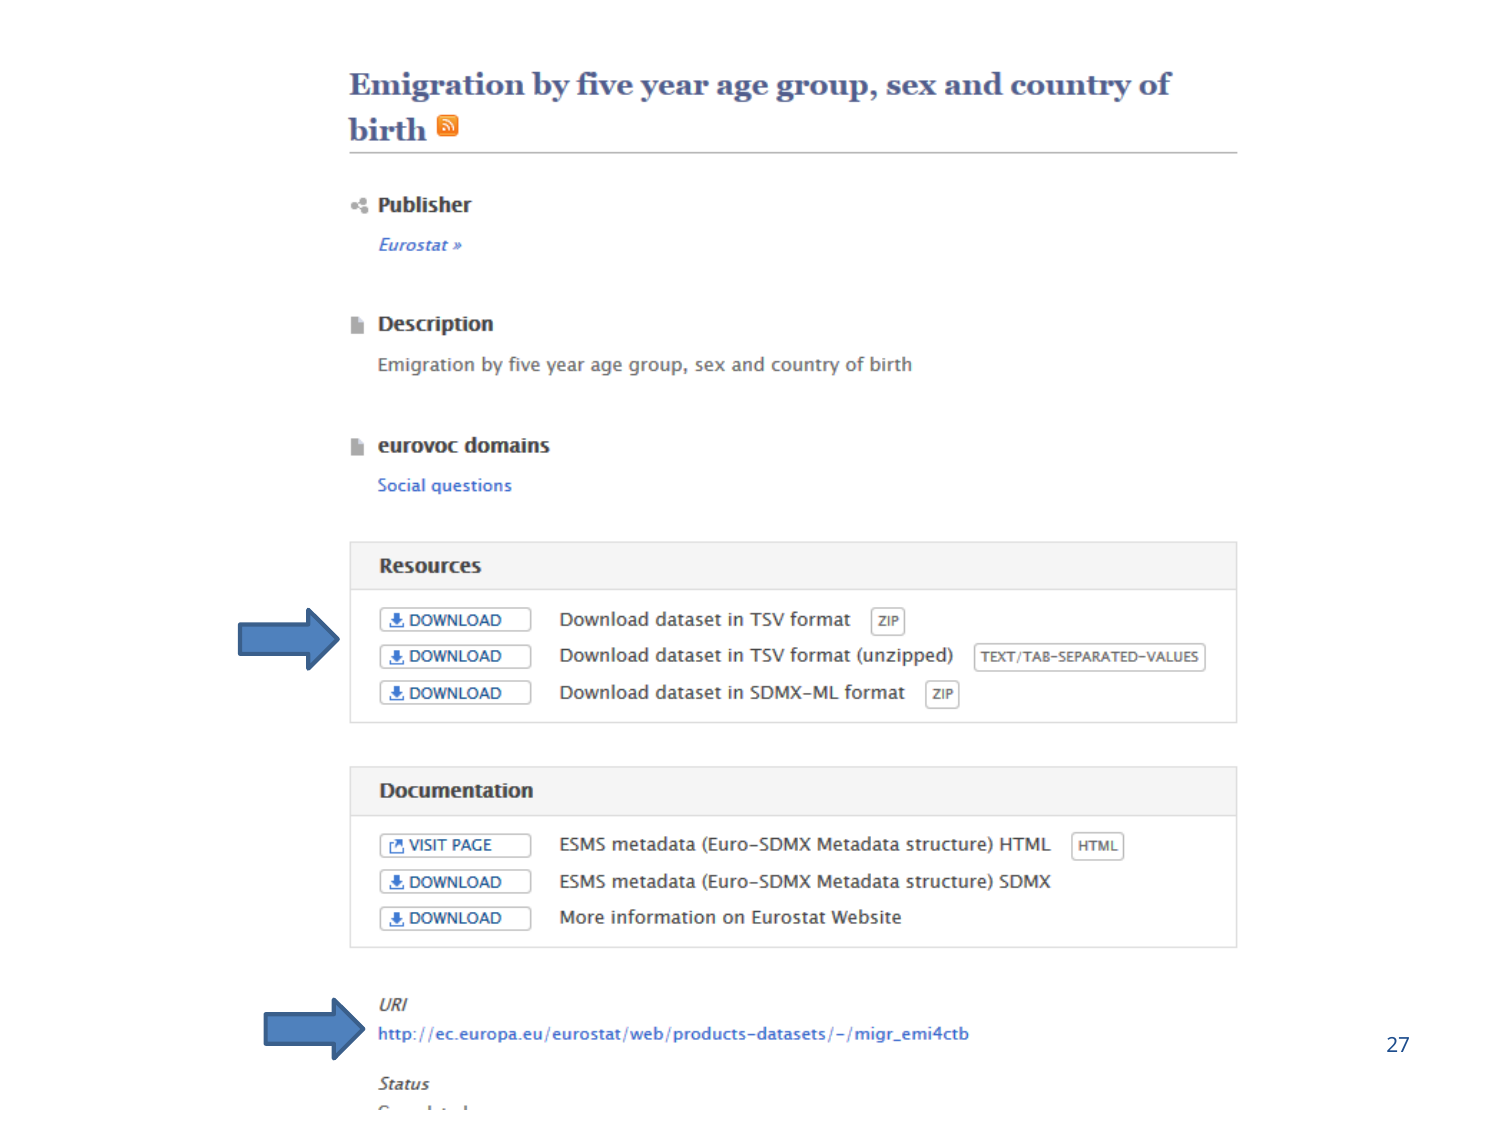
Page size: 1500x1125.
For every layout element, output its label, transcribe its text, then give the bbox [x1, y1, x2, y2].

picture [324, 42, 1250, 1111]
text_box [263, 1012, 319, 1046]
slide_number 27 [1254, 1006, 1425, 1085]
text_box [237, 607, 319, 671]
